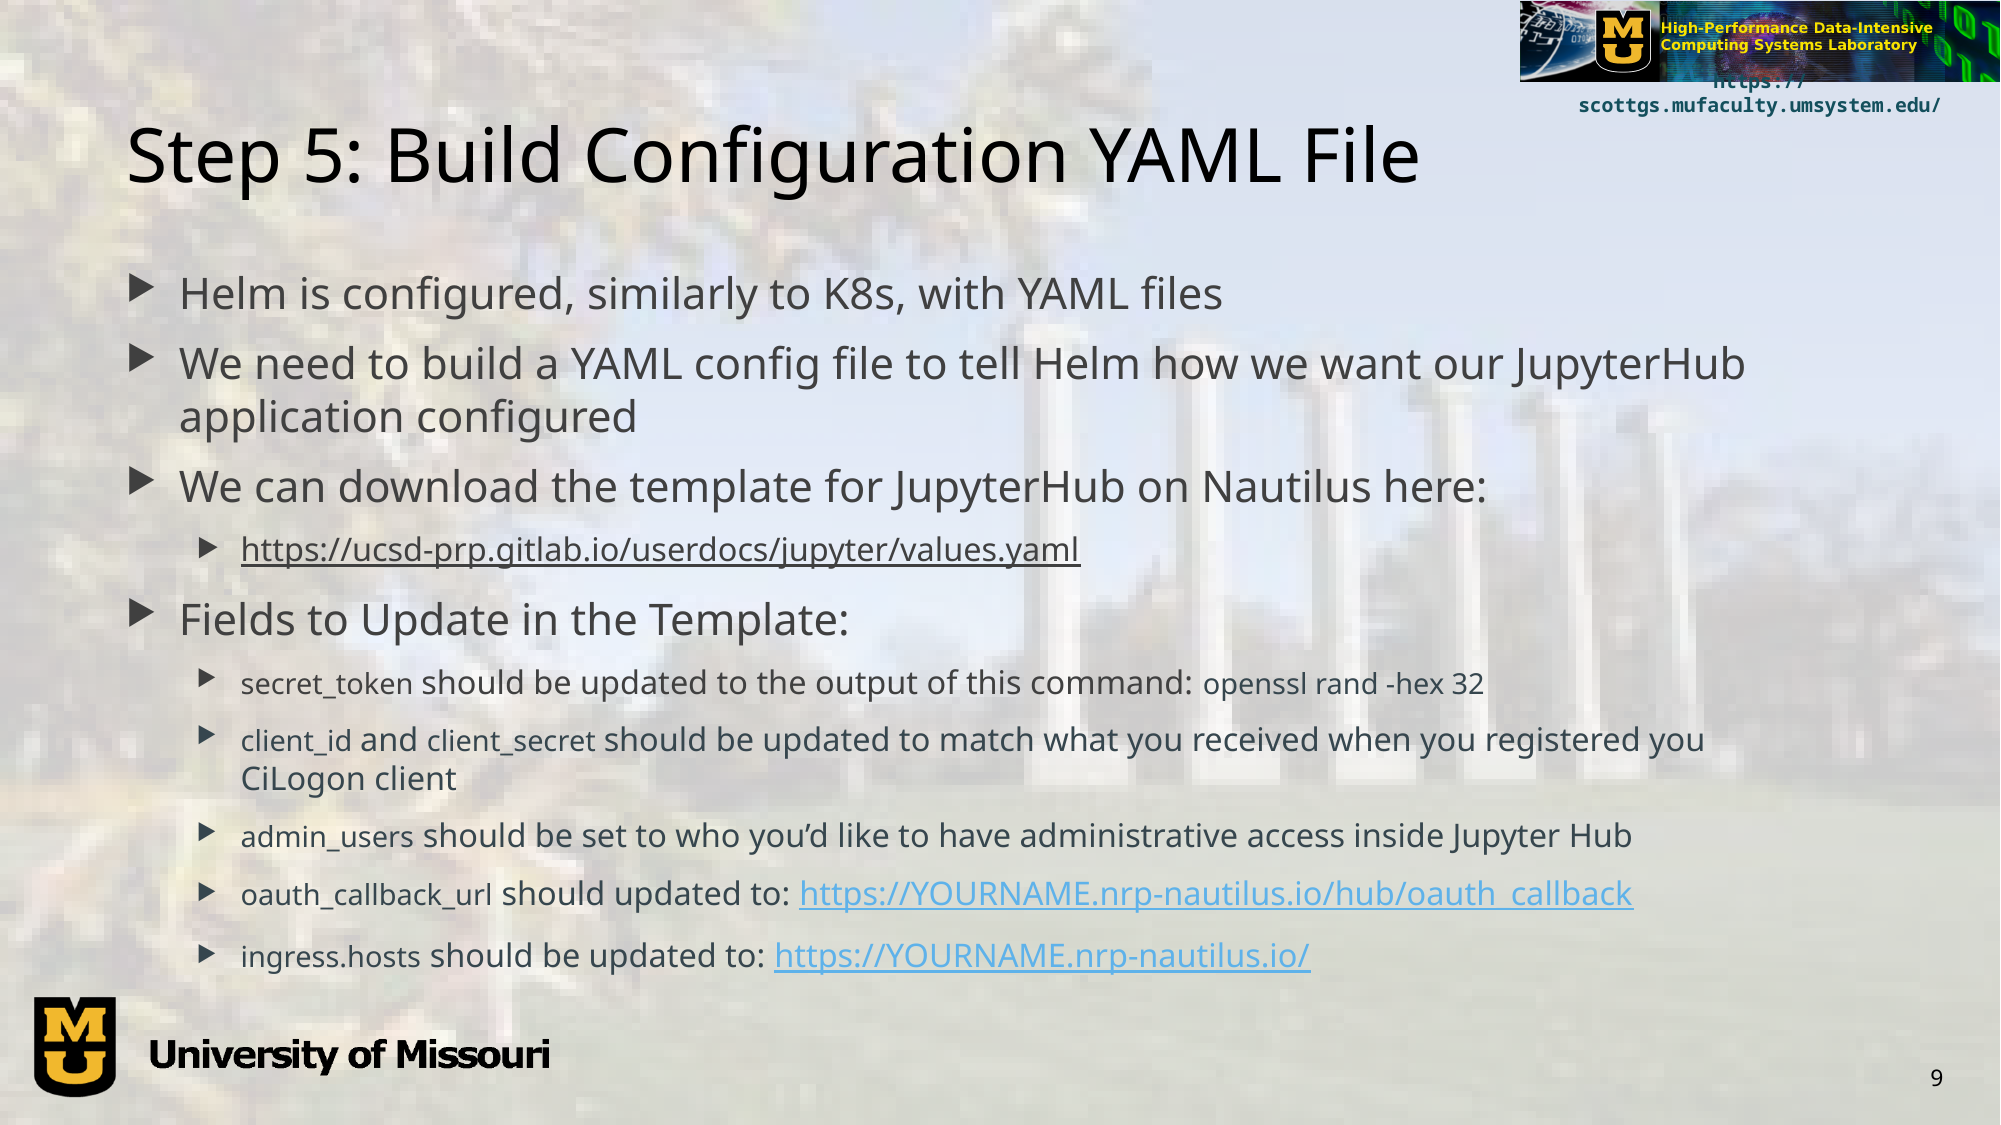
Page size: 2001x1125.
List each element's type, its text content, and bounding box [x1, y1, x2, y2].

title Step 5: Build Configuration YAML File [111, 99, 1847, 258]
picture [1977, 73, 2000, 82]
slide_number 9 [1846, 1049, 1959, 1110]
list Helm is configured, similarly to K8s, with YAML files We need to build a YAML config file to tell Helm how we want our JupyterHub application configured We can download the template for JupyterHub on Nautilus here: https://ucsd-prp.gitlab.io/userdocs/jupyter/values.yaml Fields to Update in the Template: secret_token should be updated to the output of this command: openssl rand -hex 32 client_id and client_secret should be updated to match what you received when you registered you CiLogon client admin_users should be set to who you’d like to have administrative access inside Jupyter Hub oauth_callback_url should updated to: https://YOURNAME.nrp-nautilus.io/hub/oauth_callback ingress.hosts should be updated to: https://YOURNAME.nrp-nautilus.io/ [111, 258, 1847, 991]
picture [1520, 1, 2000, 82]
picture [6, 971, 579, 1121]
